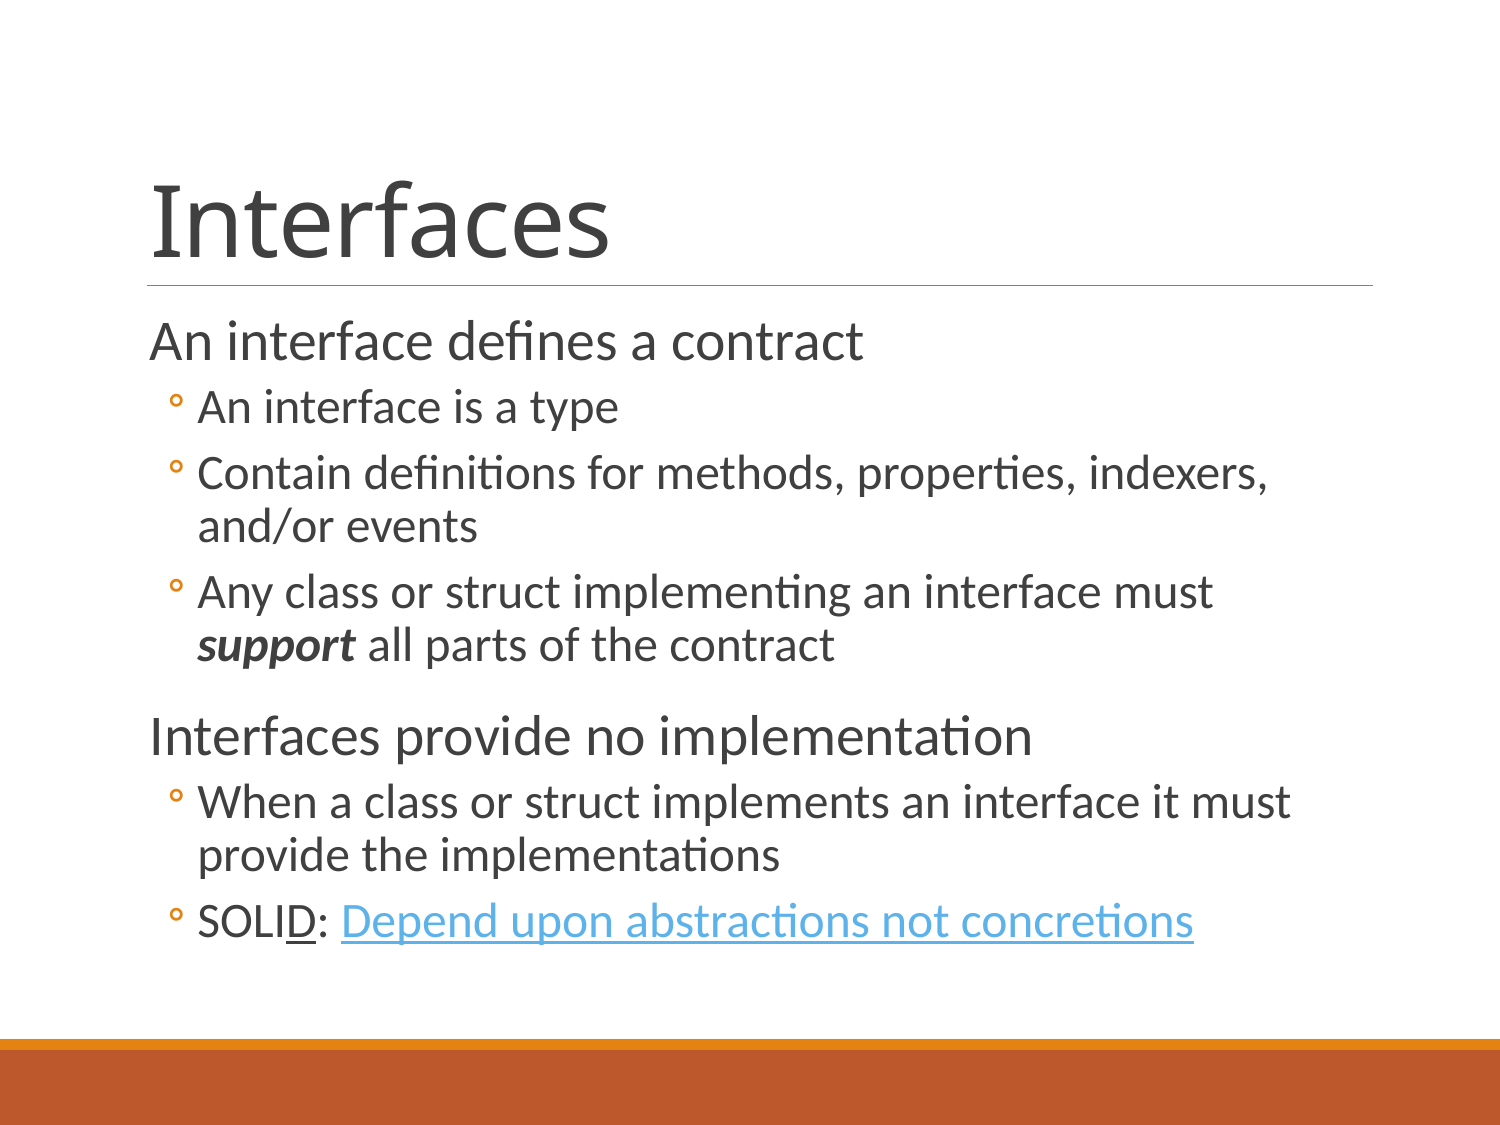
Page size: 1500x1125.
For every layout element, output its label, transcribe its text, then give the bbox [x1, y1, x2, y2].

title Interfaces [135, 47, 1373, 285]
list An interface defines a contract An interface is a type Contain definitions for methods, properties, indexers, and/or events Any class or struct implementing an interface must support all parts of the contract Interfaces provide no implementation When a class or struct implements an interface it must provide the implementations SOLID: Depend upon abstractions not concretions [135, 302, 1373, 963]
